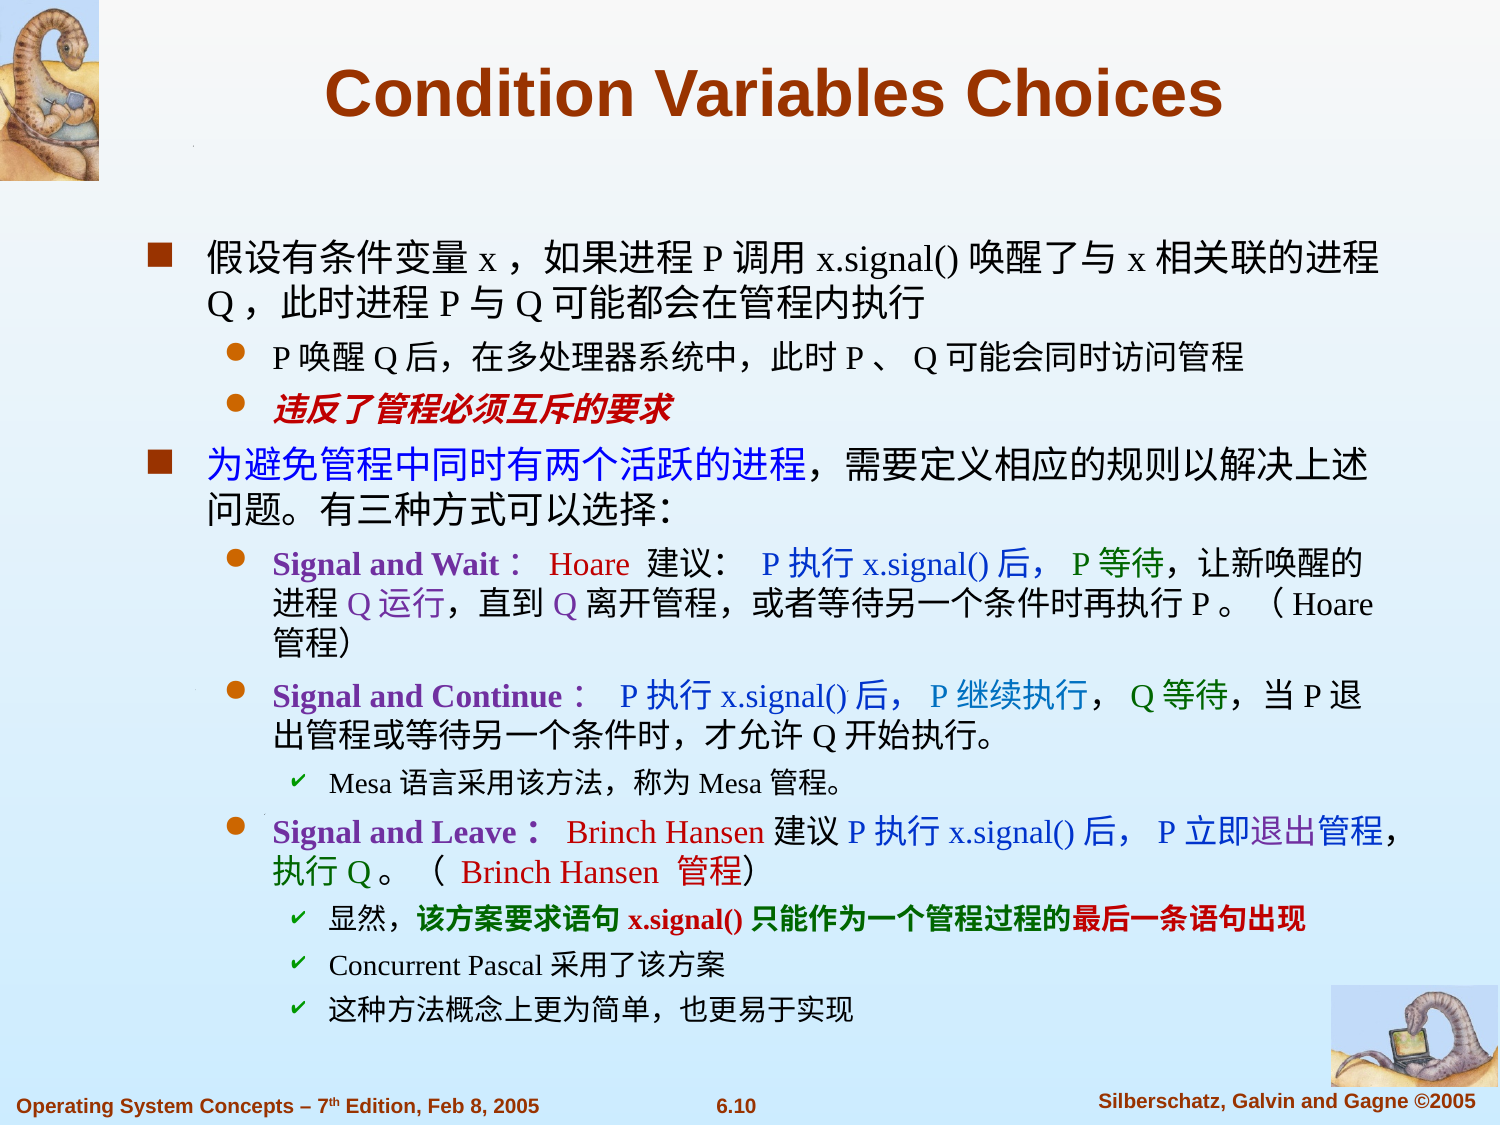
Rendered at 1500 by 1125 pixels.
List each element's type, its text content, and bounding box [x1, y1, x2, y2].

list 假设有条件变量x，如果进程P调用x.signal()唤醒了与x相关联的进程Q，此时进程P与Q可能都会在管程内执行 P唤醒Q后，在多处理器系统中，此时P、Q可能会同时访问管程 违反了管程必须互斥的要求 为避免管程中同时有两个活跃的进程，需要定义相应的规则以解决上述问题。有三种方式可以选择： Signal and Wait：Hoare 建议： P执行x.signal()后，P等待，让新唤醒的进程Q运行，直到Q离开管程，或者等待另一个条件时再执行P。（Hoare管程） Signal and Continue： P执行x.signal()后，P继续执行，Q等待，当P退出管程或等待另一个条件时，才允许Q开始执行。 Mesa语言采用该方法，称为Mesa管程。 Signal and Leave：Brinch Hansen建议P执行x.signal()后，P立即退出管程，执行Q。（ Brinch Hansen 管程） 显然，该方案要求语句x.signal()只能作为一个管程过程的最后一条语句出现 Concurrent Pascal采用了该方案 这种方法概念上更为简单，也更易于实现 [135, 226, 1405, 1040]
title Condition Variables Choices [112, 37, 1438, 138]
picture [0, 0, 99, 181]
picture [1331, 985, 1498, 1087]
